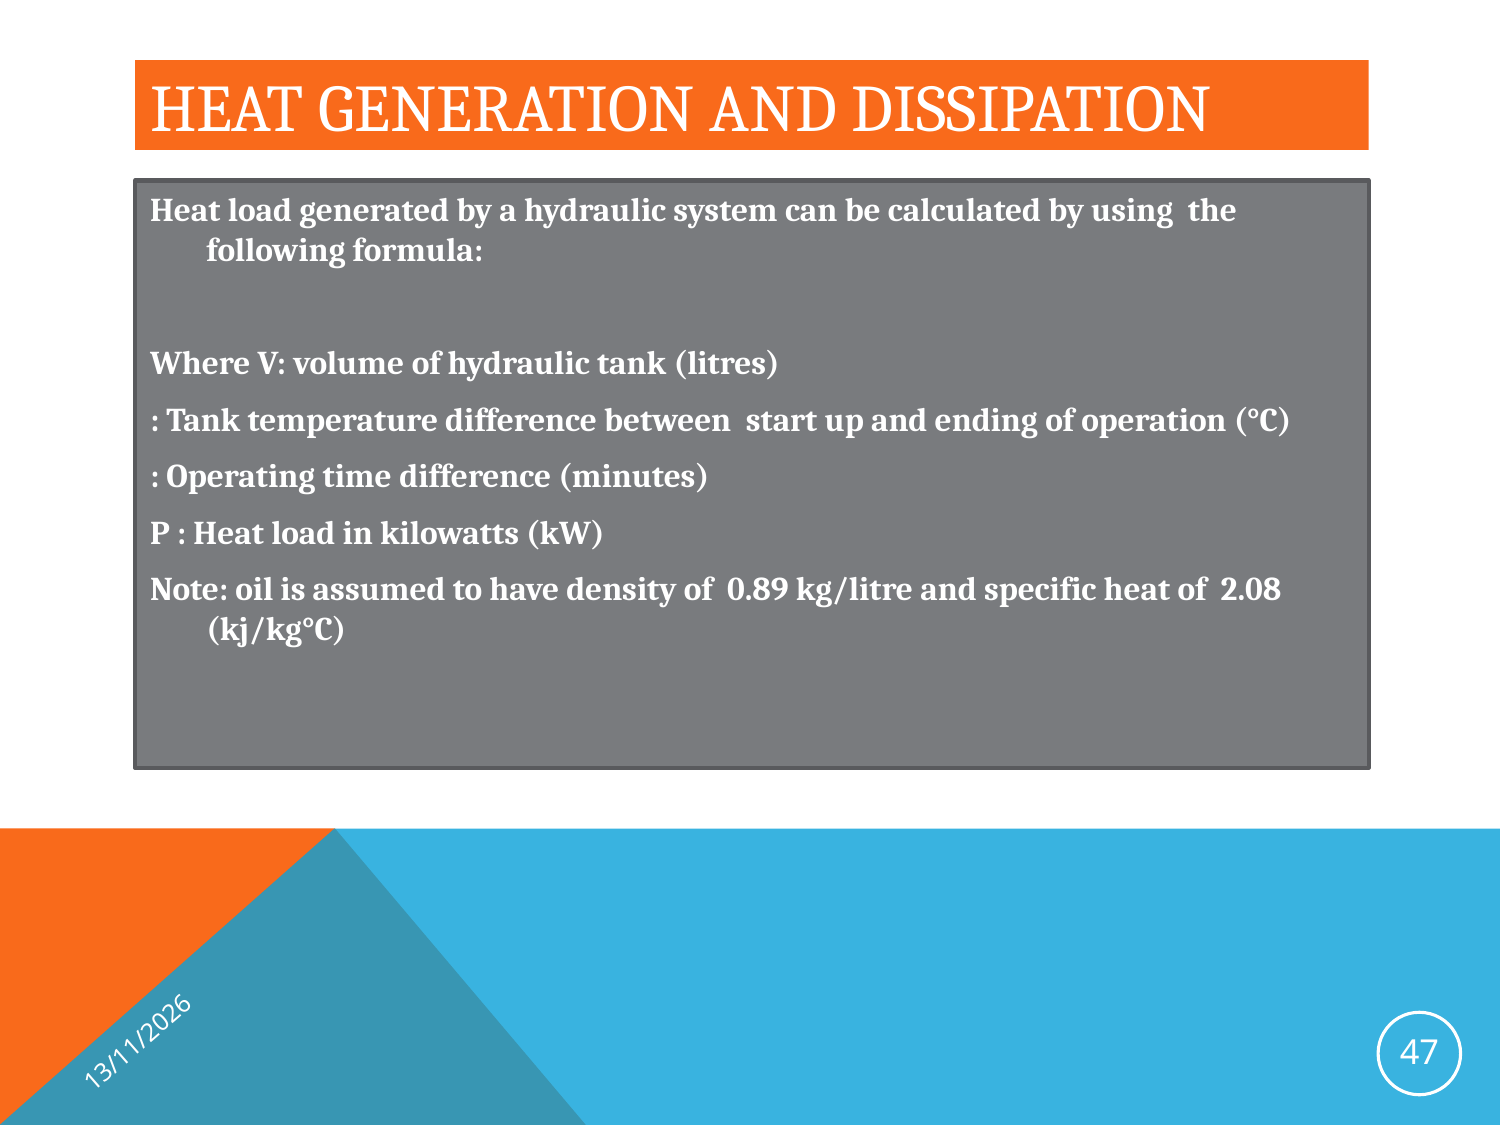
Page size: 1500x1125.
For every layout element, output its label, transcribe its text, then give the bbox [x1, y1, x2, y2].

title HEAT GENERATION AND DISSIPATION [135, 60, 1369, 150]
slide_number 47 [1376, 1010, 1463, 1097]
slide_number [65, 849, 357, 1109]
